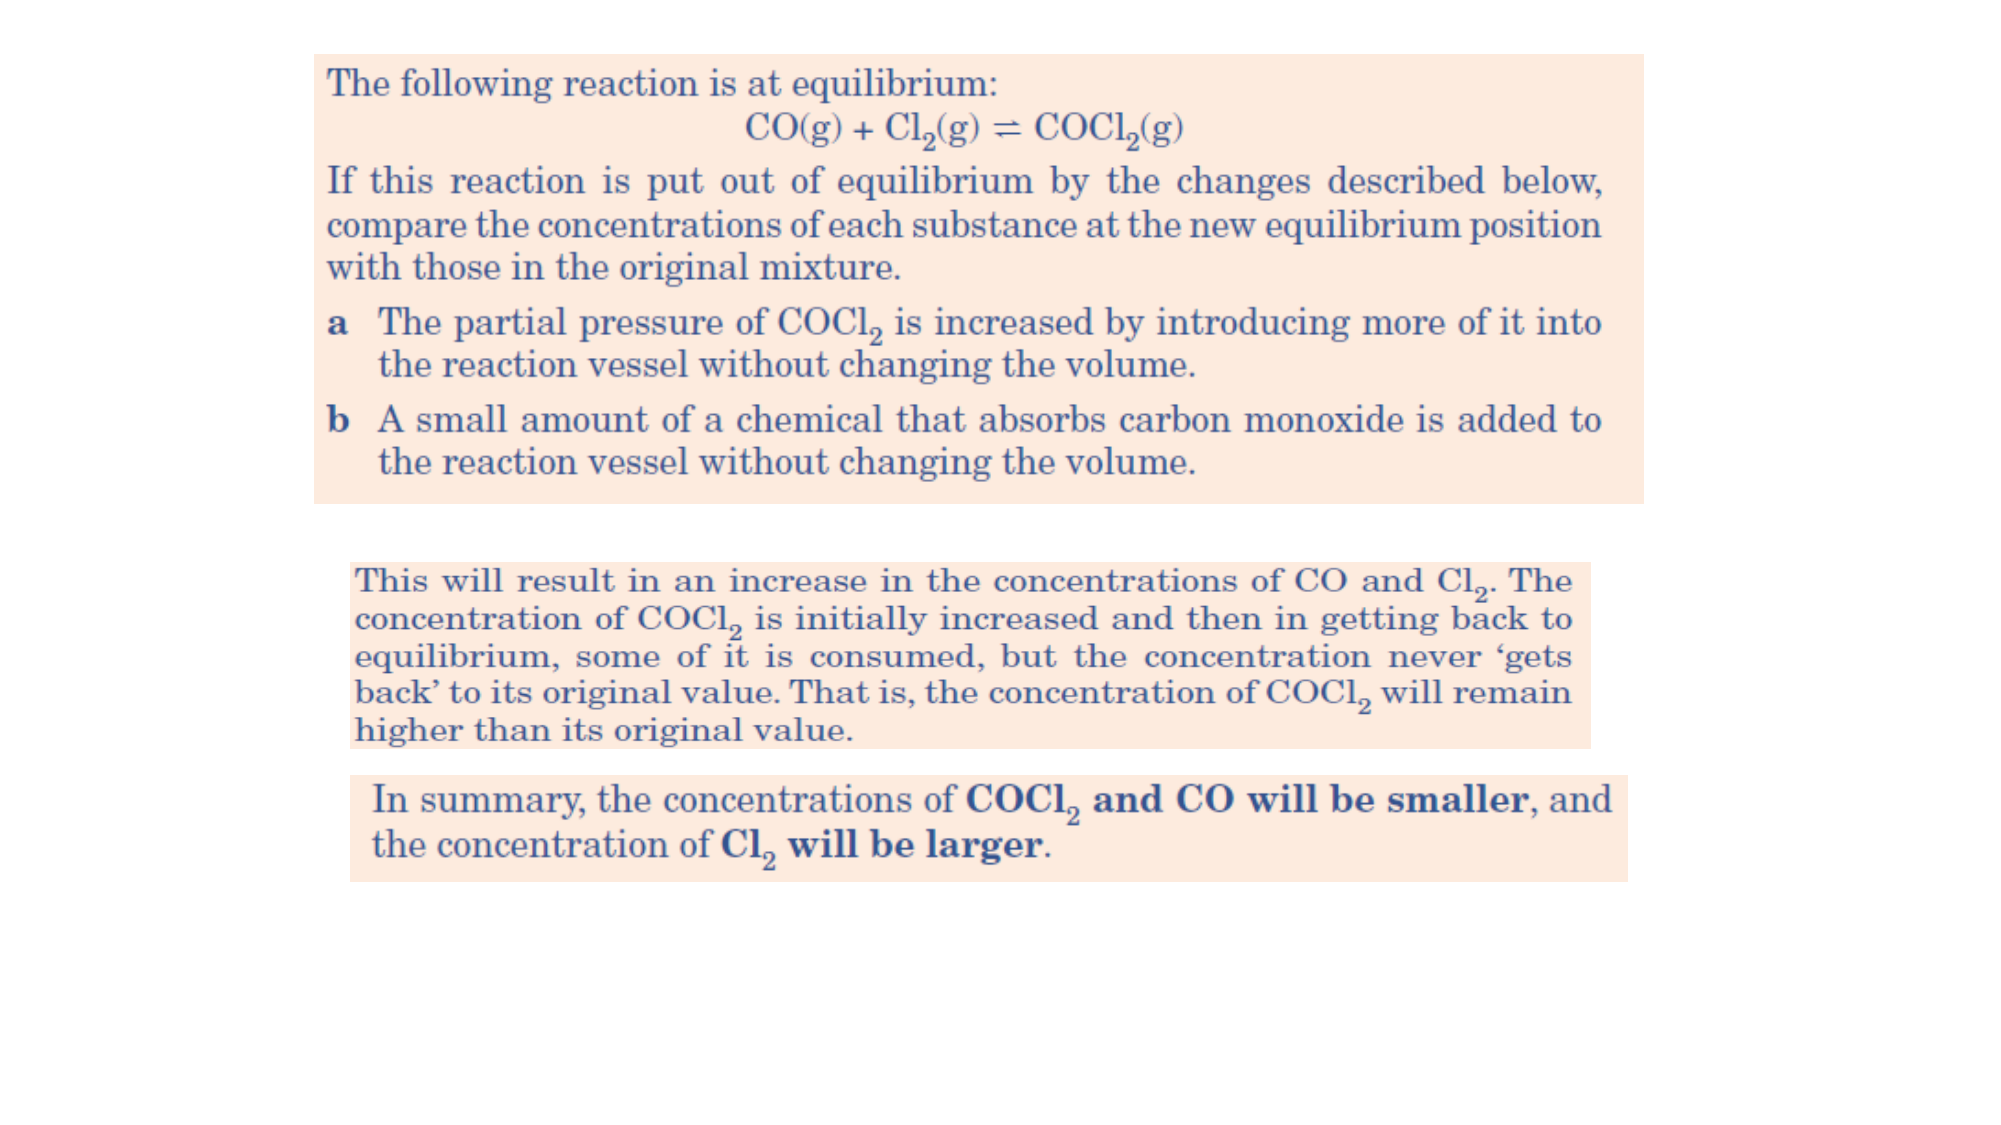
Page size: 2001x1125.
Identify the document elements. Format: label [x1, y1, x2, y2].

picture [350, 775, 1628, 882]
picture [314, 54, 1644, 504]
picture [350, 562, 1591, 749]
